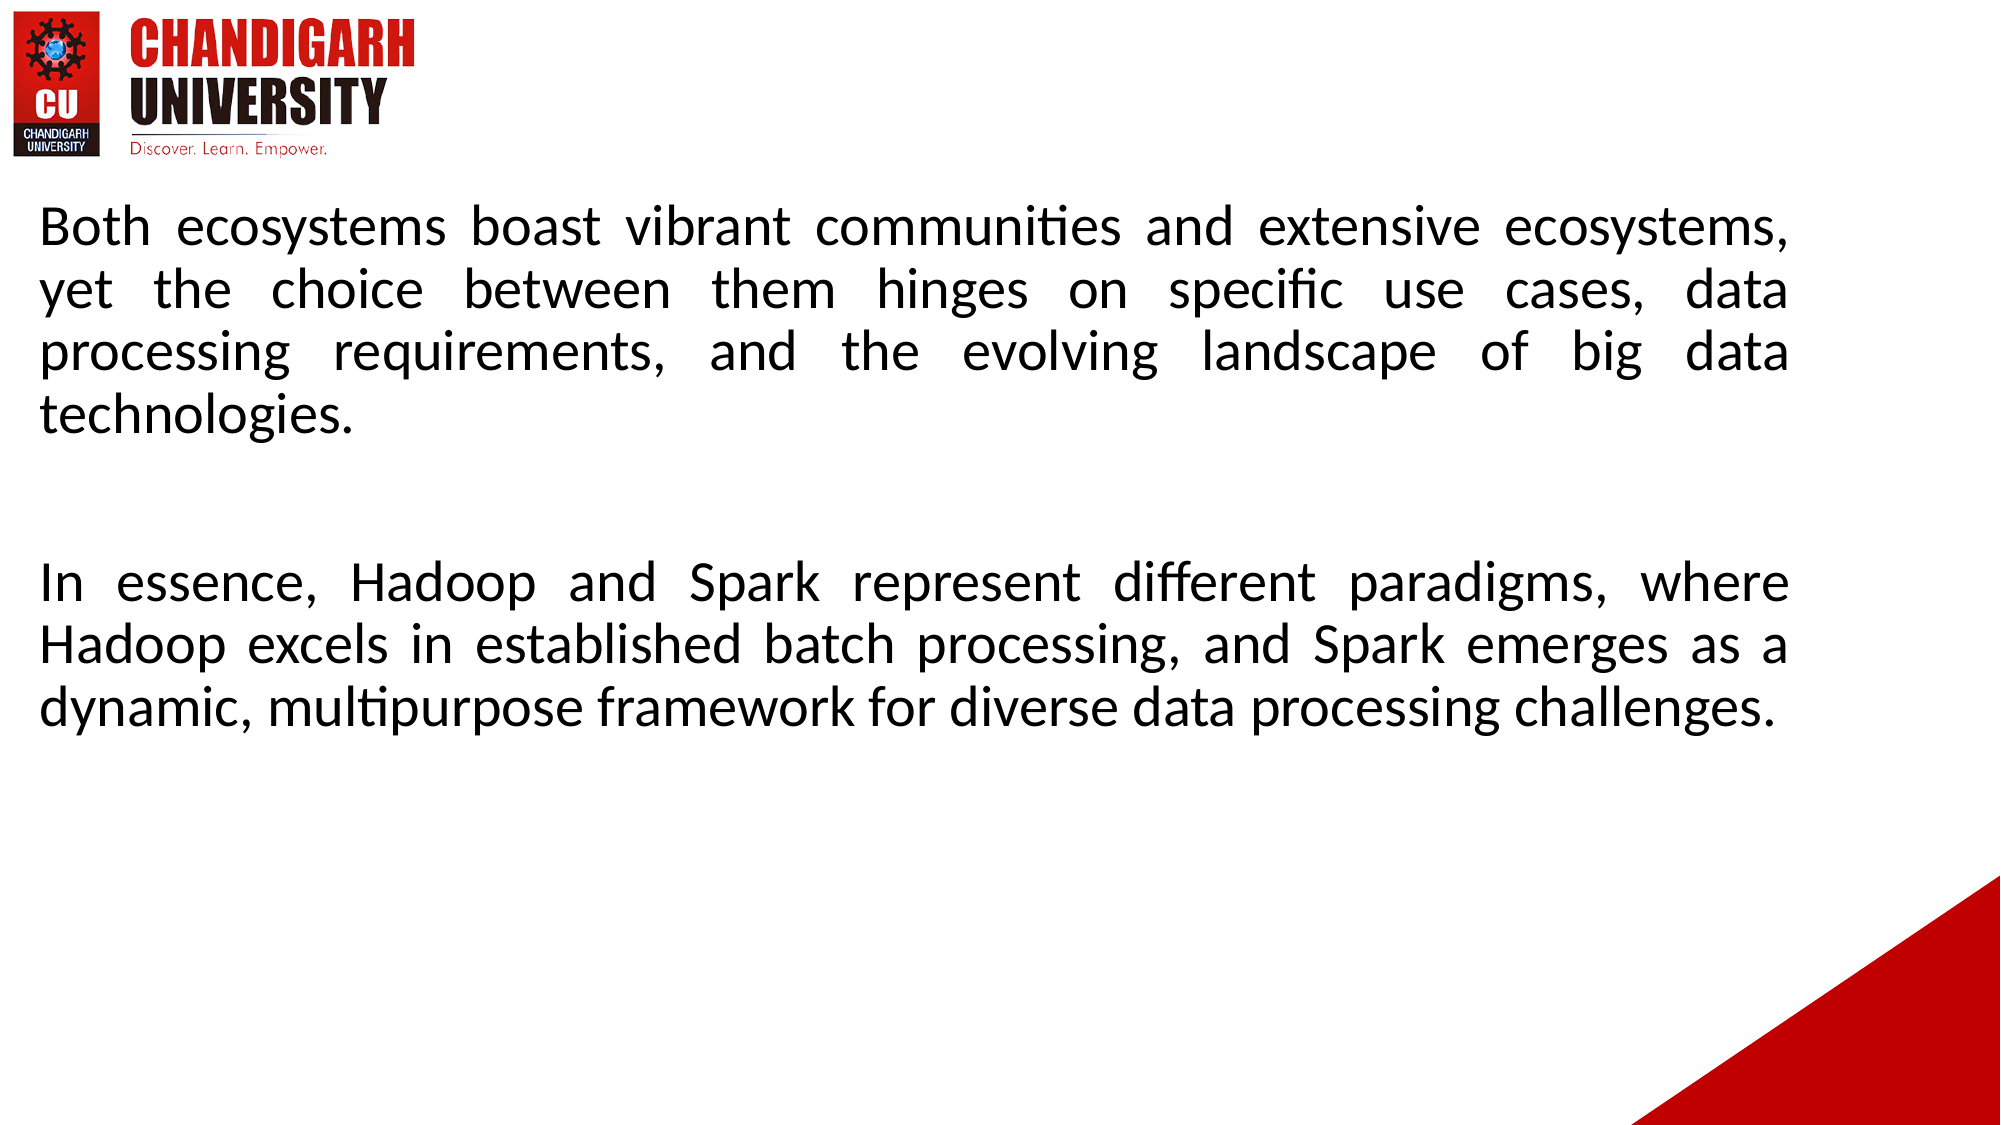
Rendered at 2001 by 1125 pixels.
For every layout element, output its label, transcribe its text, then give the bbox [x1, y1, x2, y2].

picture [1, 3, 423, 172]
list Both ecosystems boast vibrant communities and extensive ecosystems, yet the choice between them hinges on specific use cases, data processing requirements, and the evolving landscape of big data technologies. In essence, Hadoop and Spark represent different paradigms, where Hadoop excels in established batch processing, and Spark emerges as a dynamic, multipurpose framework for diverse data processing challenges. [24, 187, 1807, 1053]
text_box [1629, 874, 2000, 1125]
